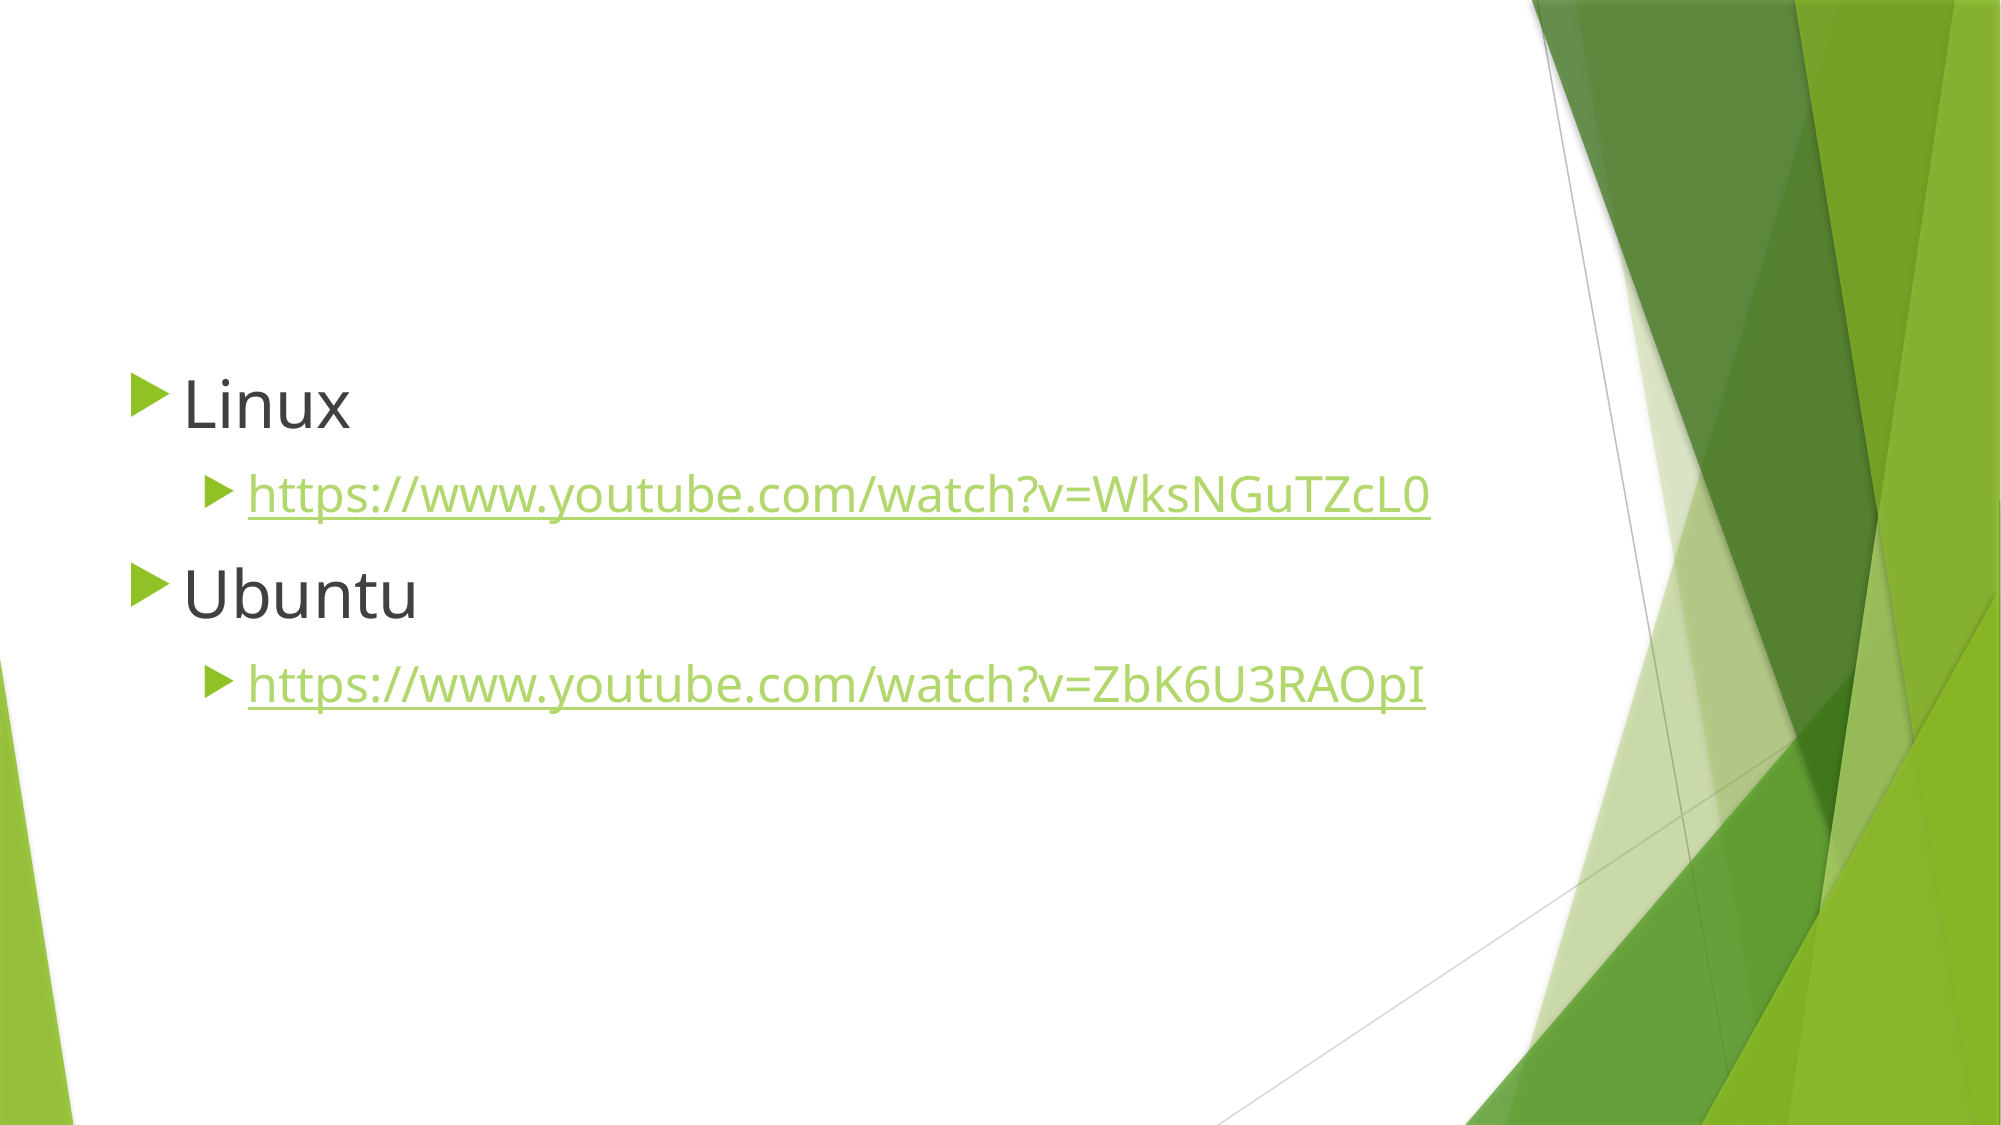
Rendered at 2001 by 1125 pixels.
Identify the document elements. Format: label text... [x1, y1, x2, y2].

list Linux https://www.youtube.com/watch?v=WksNGuTZcL0 Ubuntu https://www.youtube.com/watch?v=ZbK6U3RAOpI [111, 354, 1522, 992]
